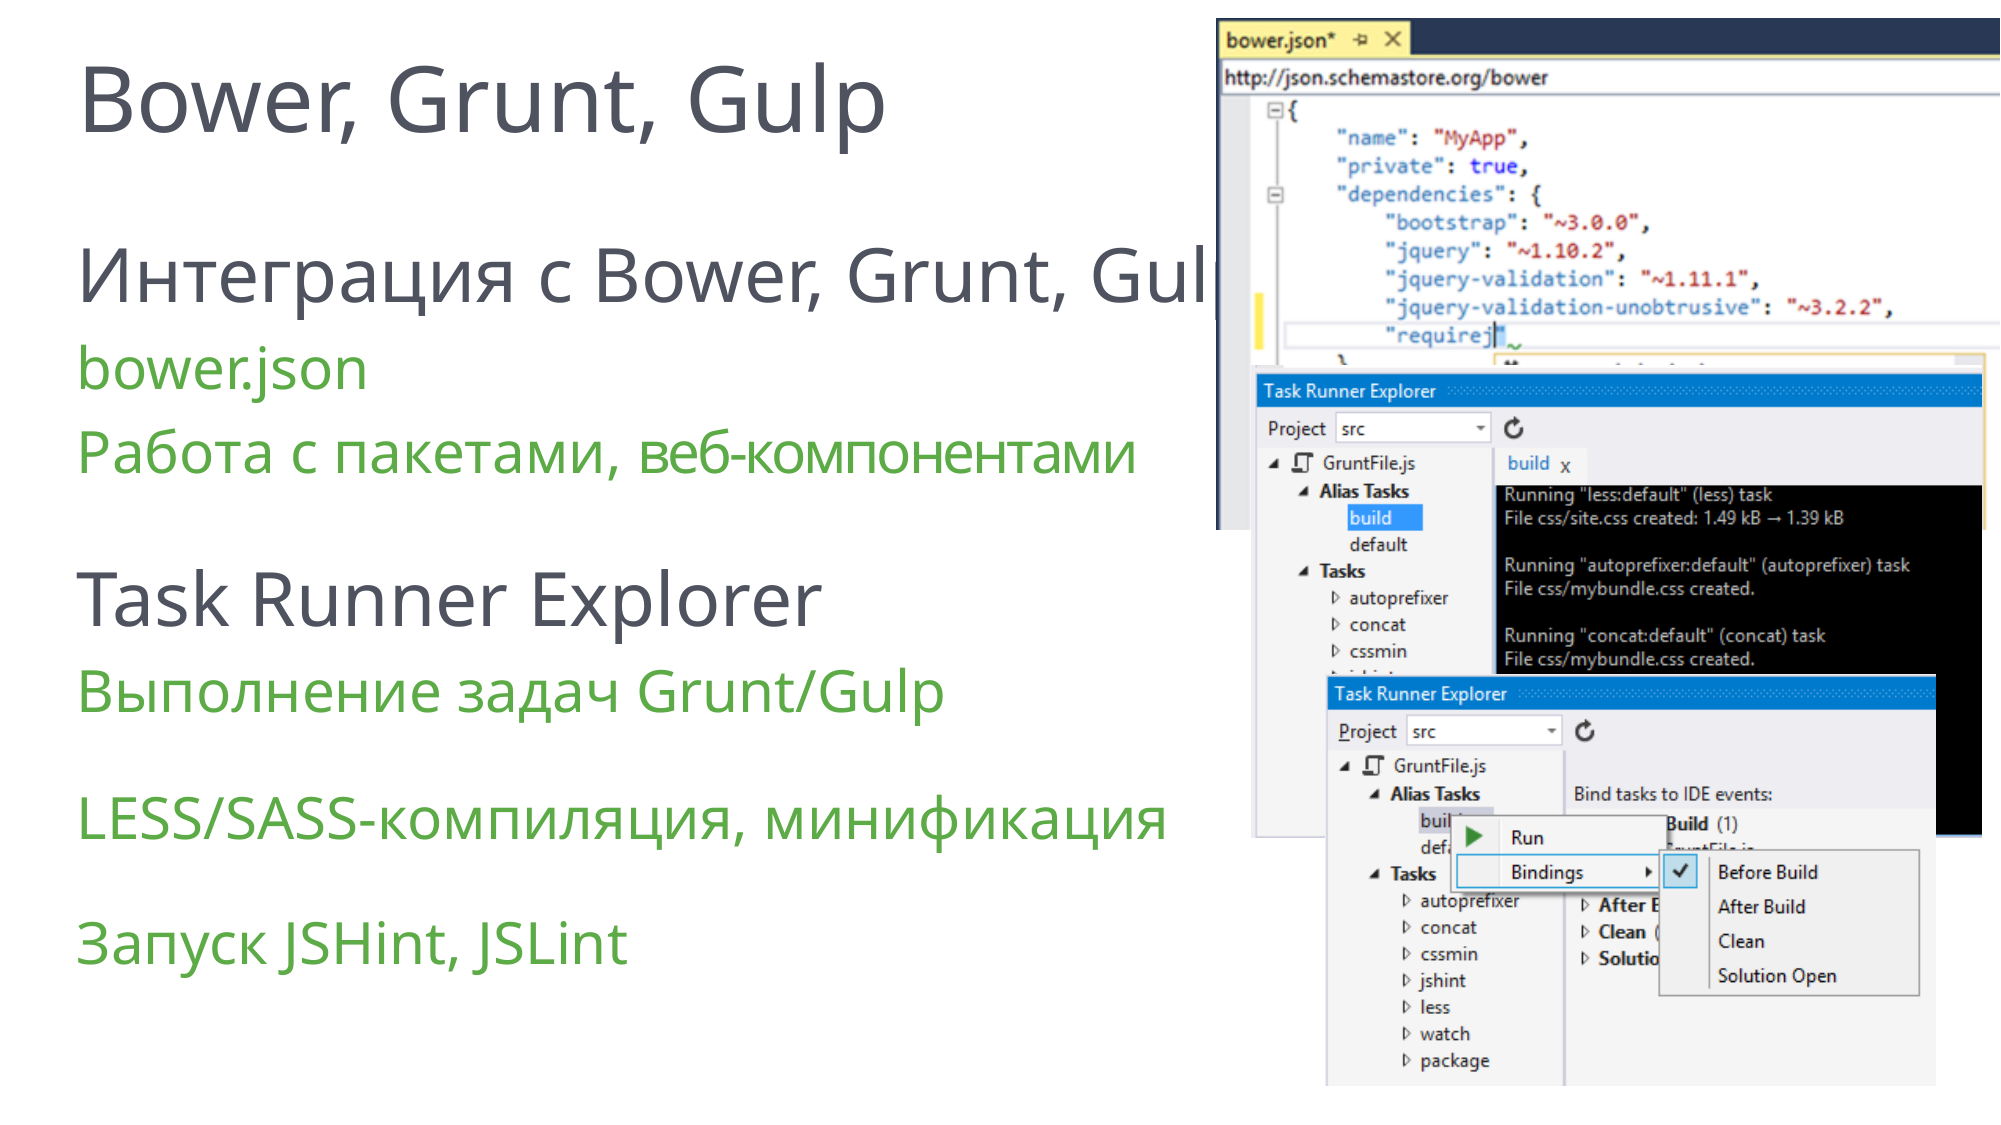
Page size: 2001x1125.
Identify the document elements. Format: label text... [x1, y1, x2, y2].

list Интеграция с Bower, Grunt, Gulp bower.json Работа с пакетами, веб-компонентами Task Runner Explorer Выполнение задач Grunt/Gulp LESS/SASS-компиляция, минификация Запуск JSHint, JSLint [62, 230, 1325, 1076]
picture [1216, 18, 2000, 1086]
title Bower, Grunt, Gulp [62, 46, 1216, 173]
